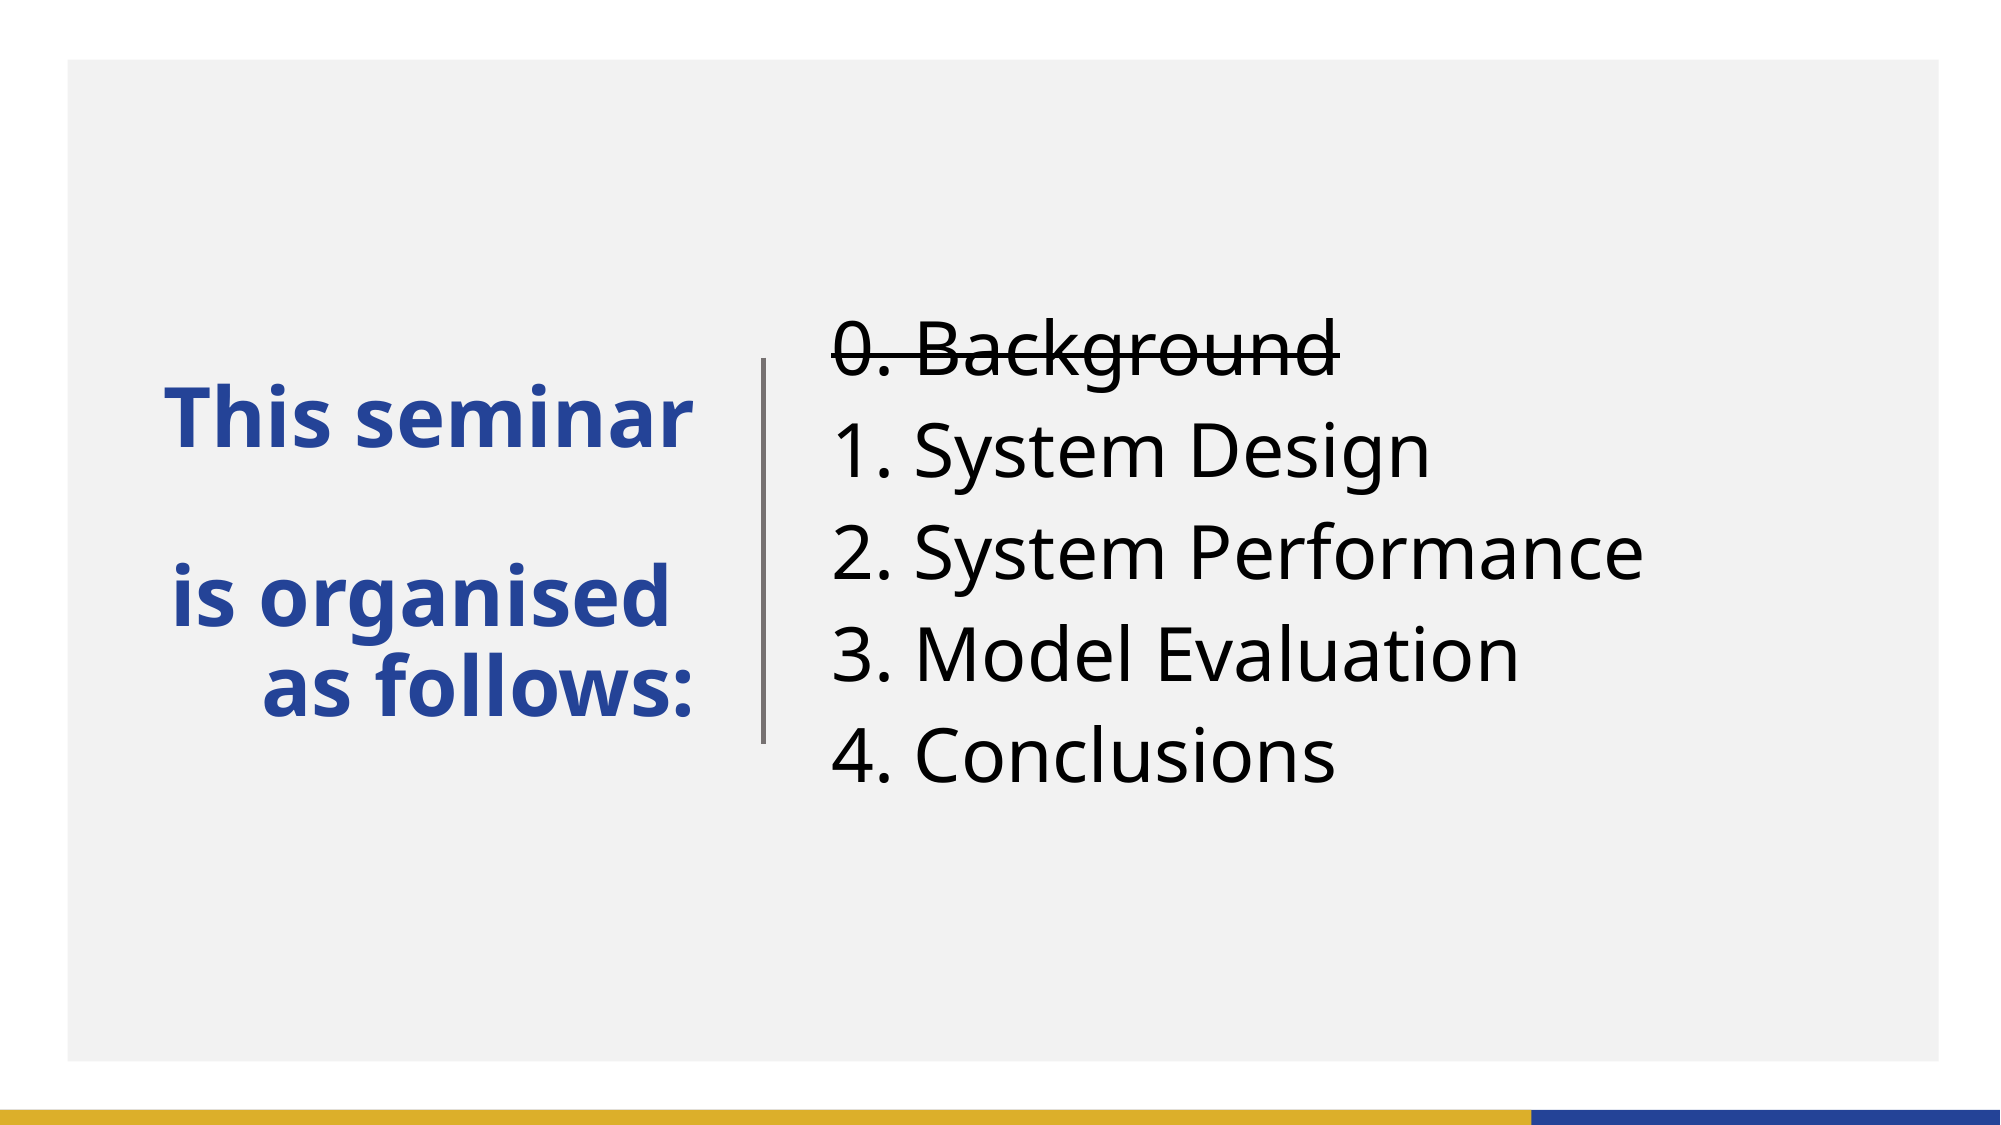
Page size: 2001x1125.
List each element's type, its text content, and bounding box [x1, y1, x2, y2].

list 0. Background 1. System Design 2. System Performance 3. Model Evaluation 4. Conclusions [816, 155, 1863, 954]
title This seminar is organised as follows: [137, 155, 711, 954]
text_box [0, 1109, 2000, 1125]
text_box [67, 58, 1940, 1062]
